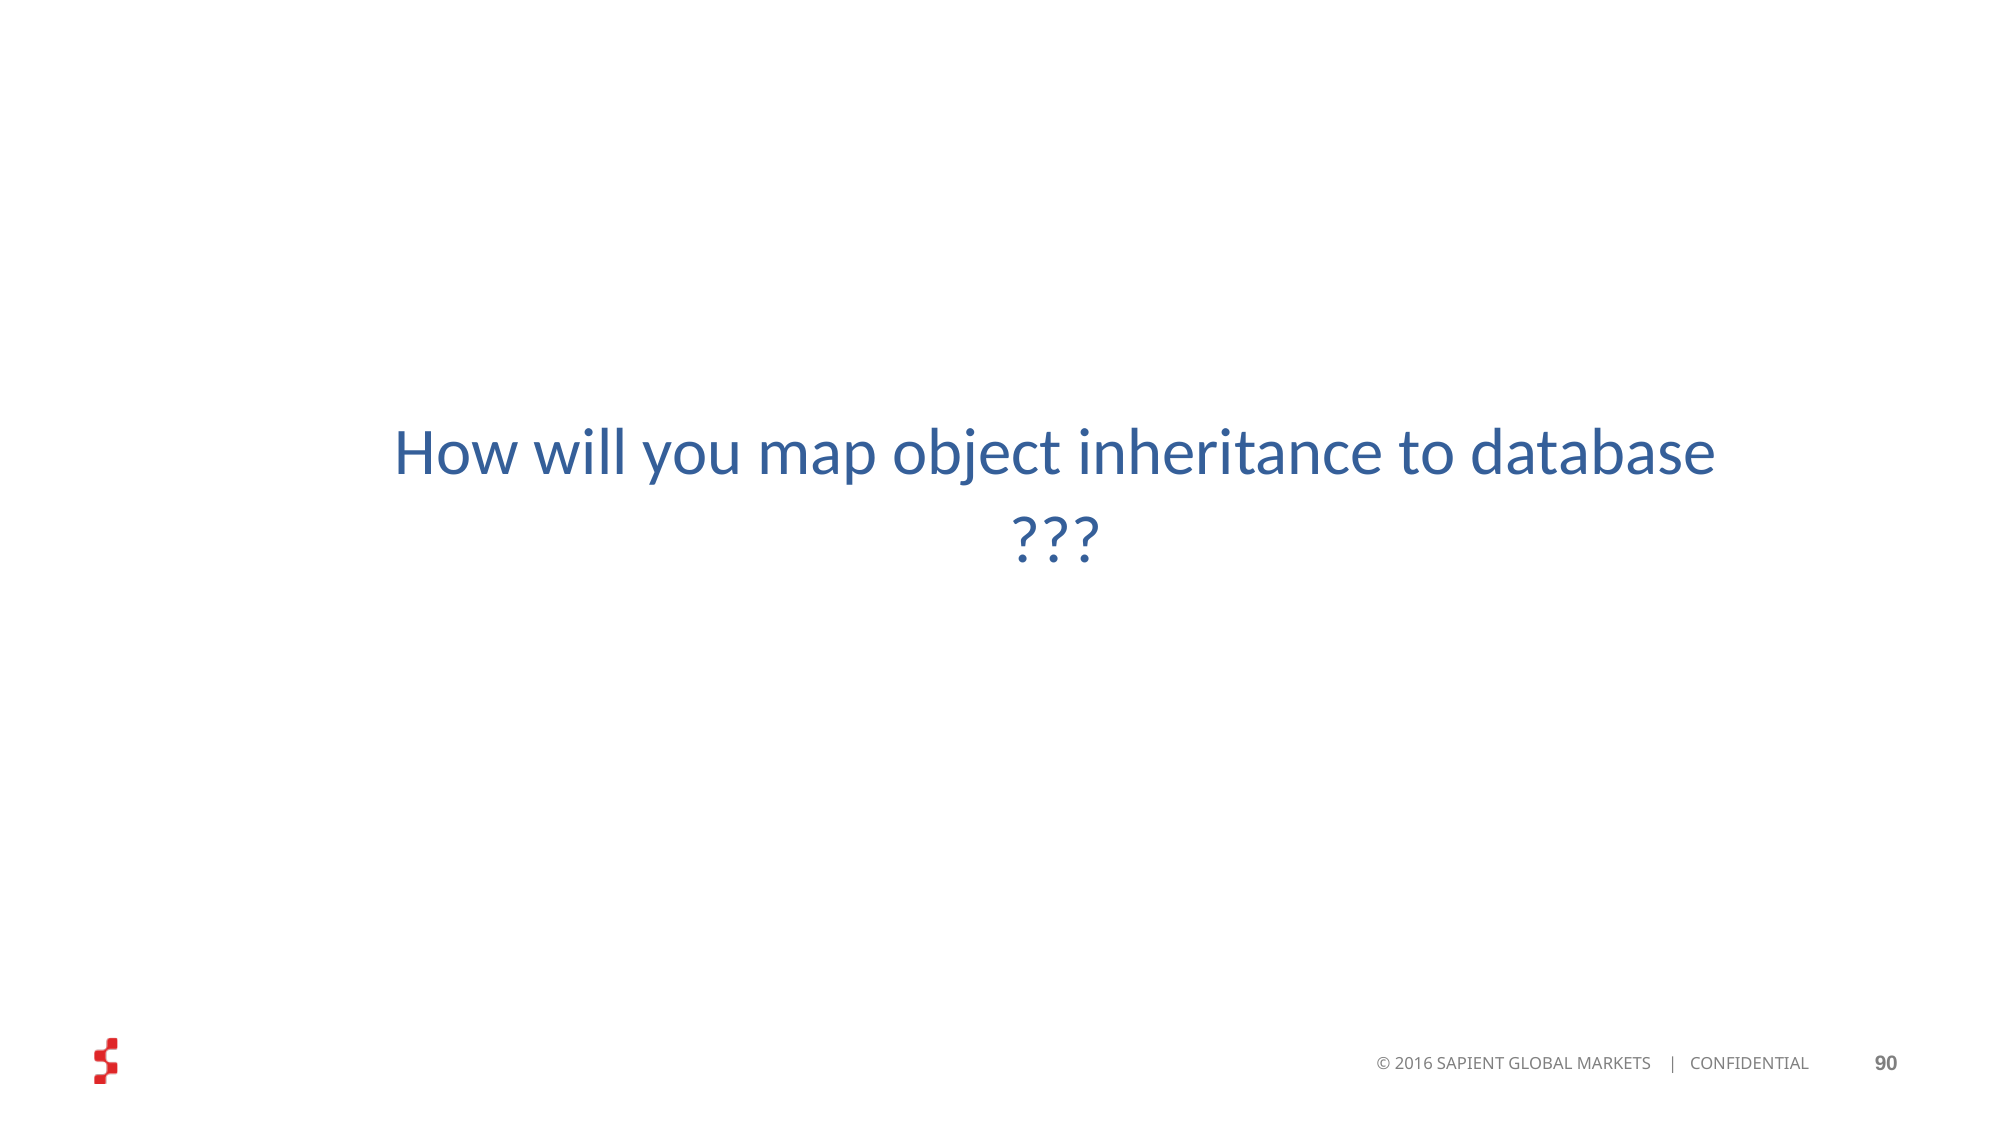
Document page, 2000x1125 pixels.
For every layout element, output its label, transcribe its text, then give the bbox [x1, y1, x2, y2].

text_box How will you map object inheritance to database ??? [130, 399, 1983, 736]
